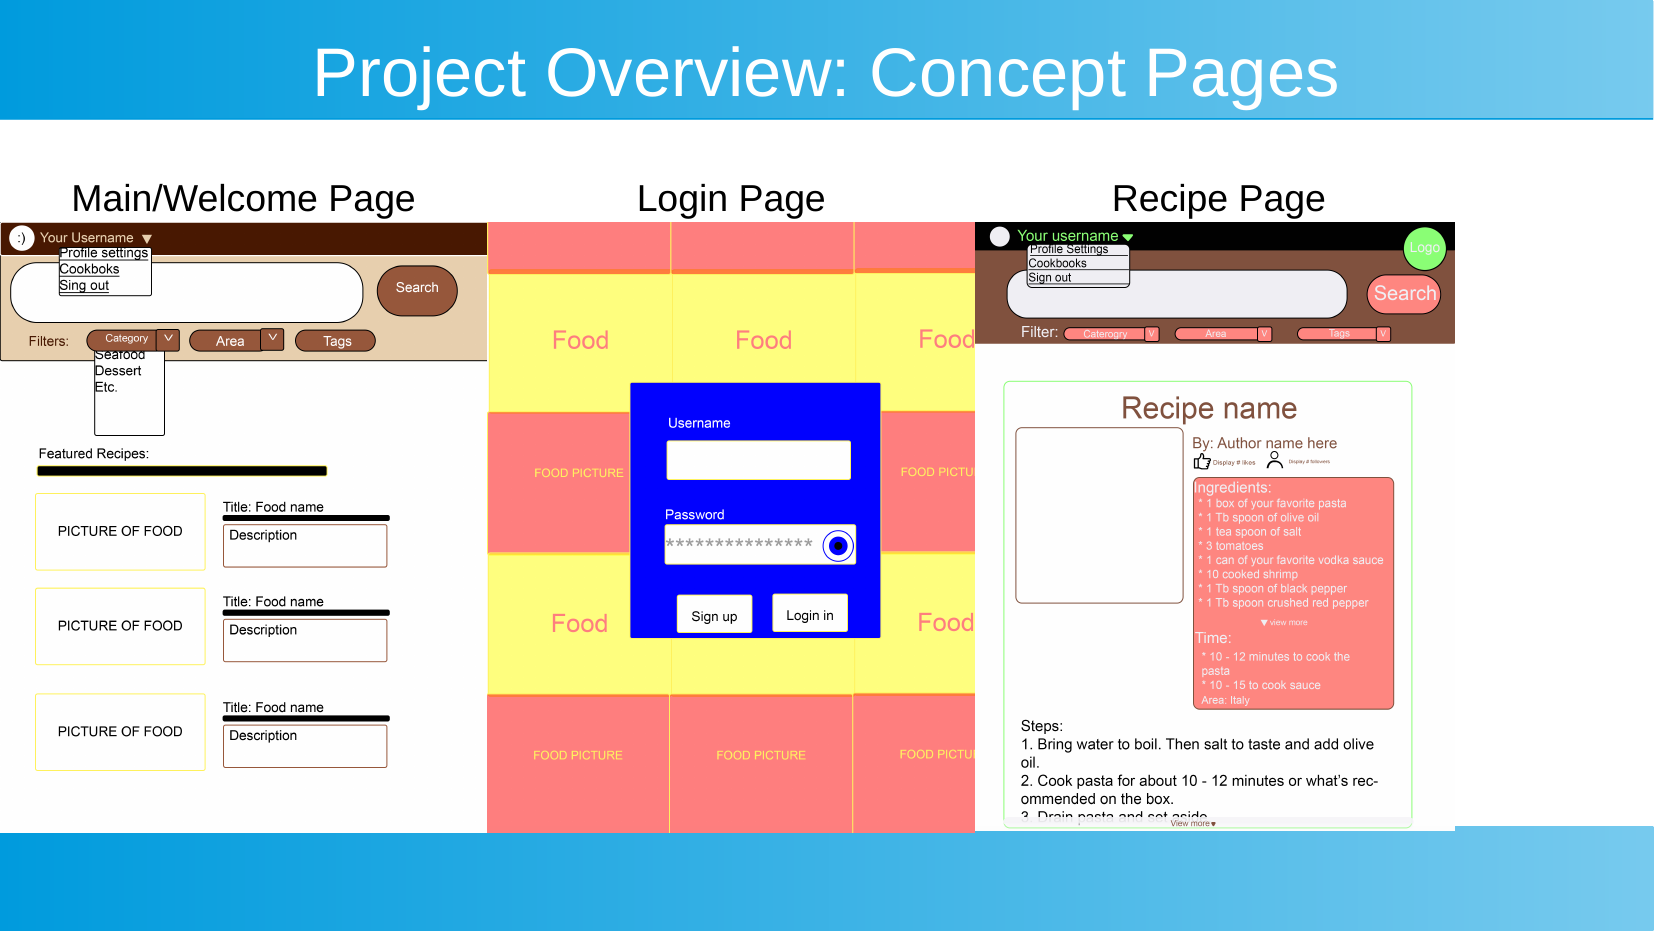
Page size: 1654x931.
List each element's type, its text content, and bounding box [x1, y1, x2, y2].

text_box Login Page [487, 166, 975, 221]
picture [0, 222, 1456, 833]
text_box Main/Welcome Page [0, 166, 487, 221]
text_box Recipe Page [975, 166, 1463, 223]
text_box Project Overview: Concept Pages [58, 29, 1595, 108]
